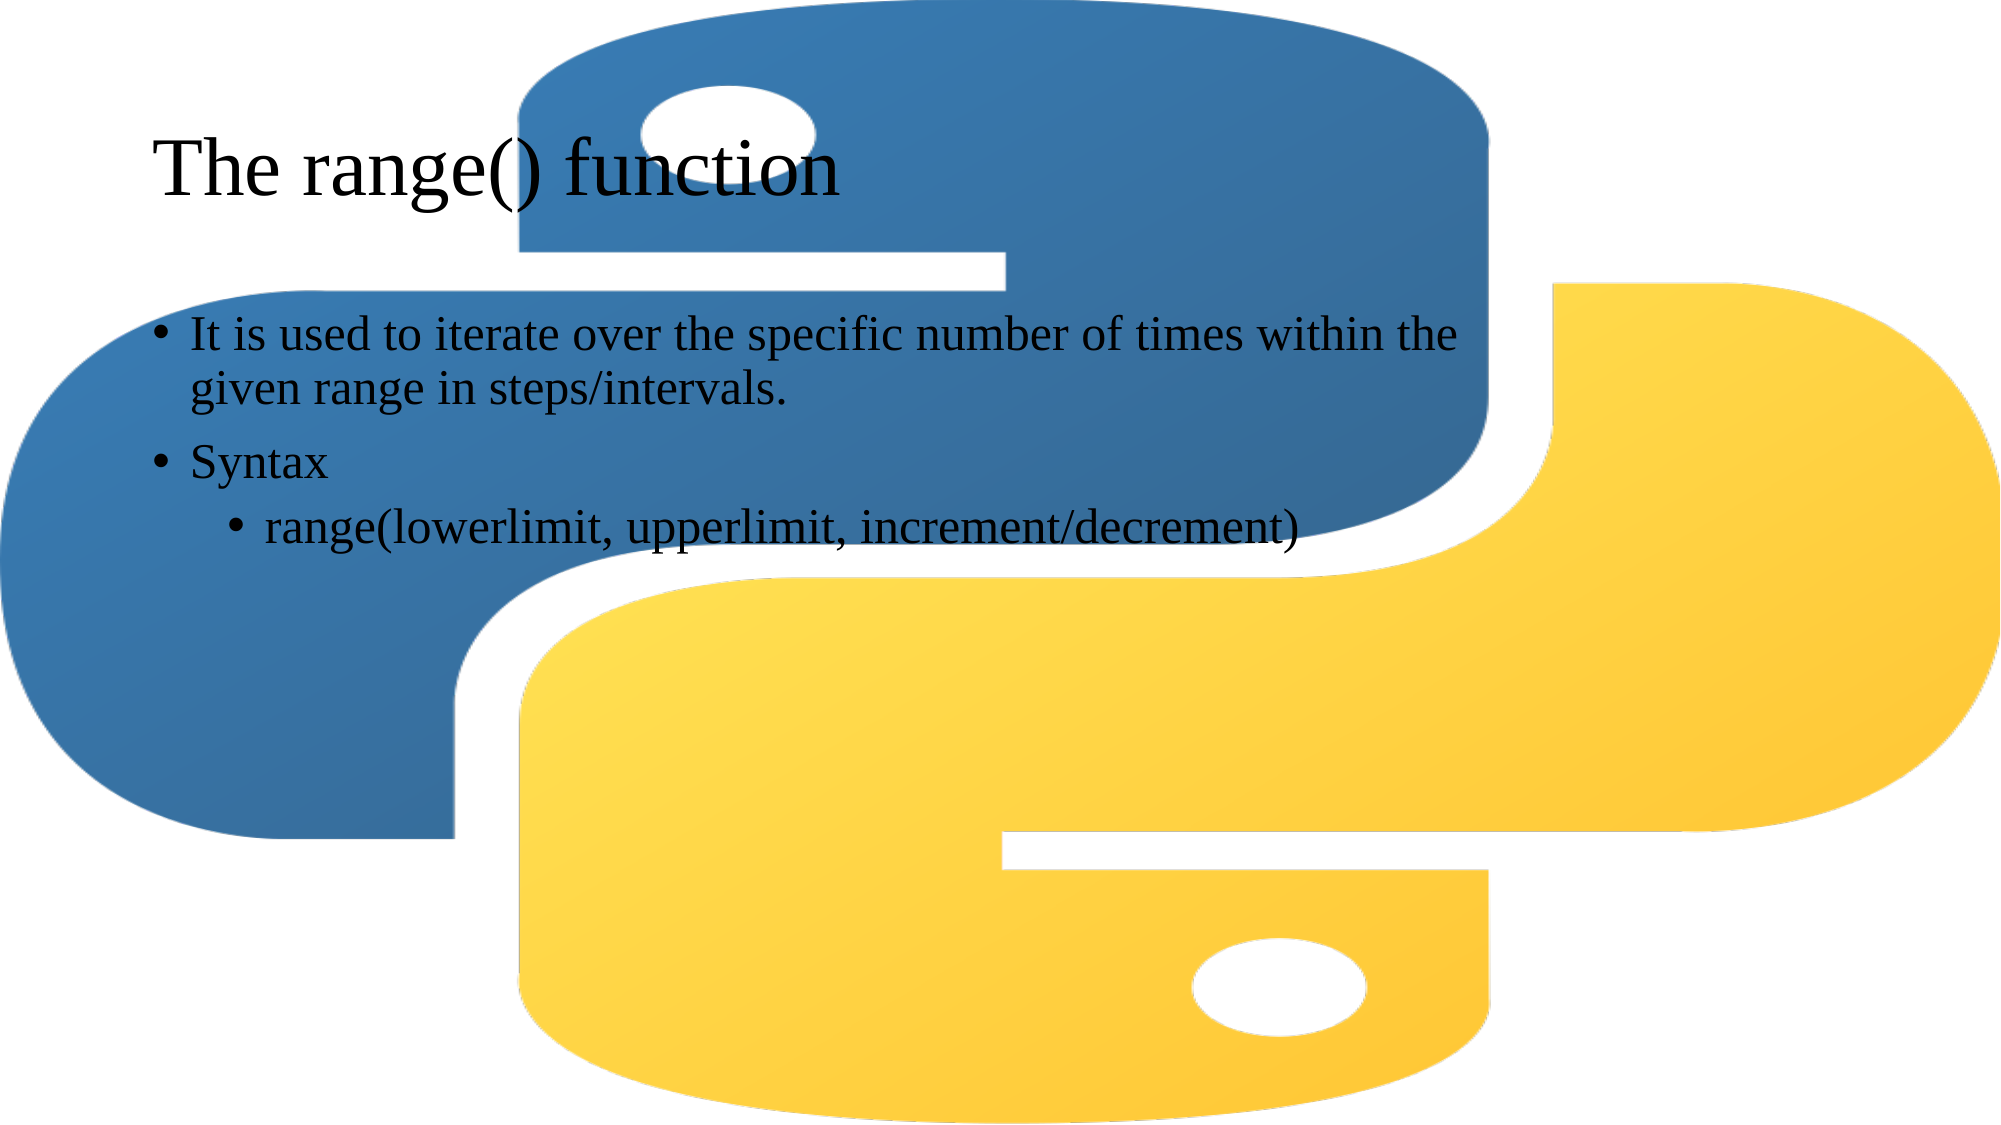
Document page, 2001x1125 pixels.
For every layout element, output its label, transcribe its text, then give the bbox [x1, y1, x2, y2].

title The range() function [137, 59, 1863, 278]
list It is used to iterate over the specific number of times within the given range in steps/intervals. Syntax range(lowerlimit, upperlimit, increment/decrement) [137, 299, 1503, 1014]
